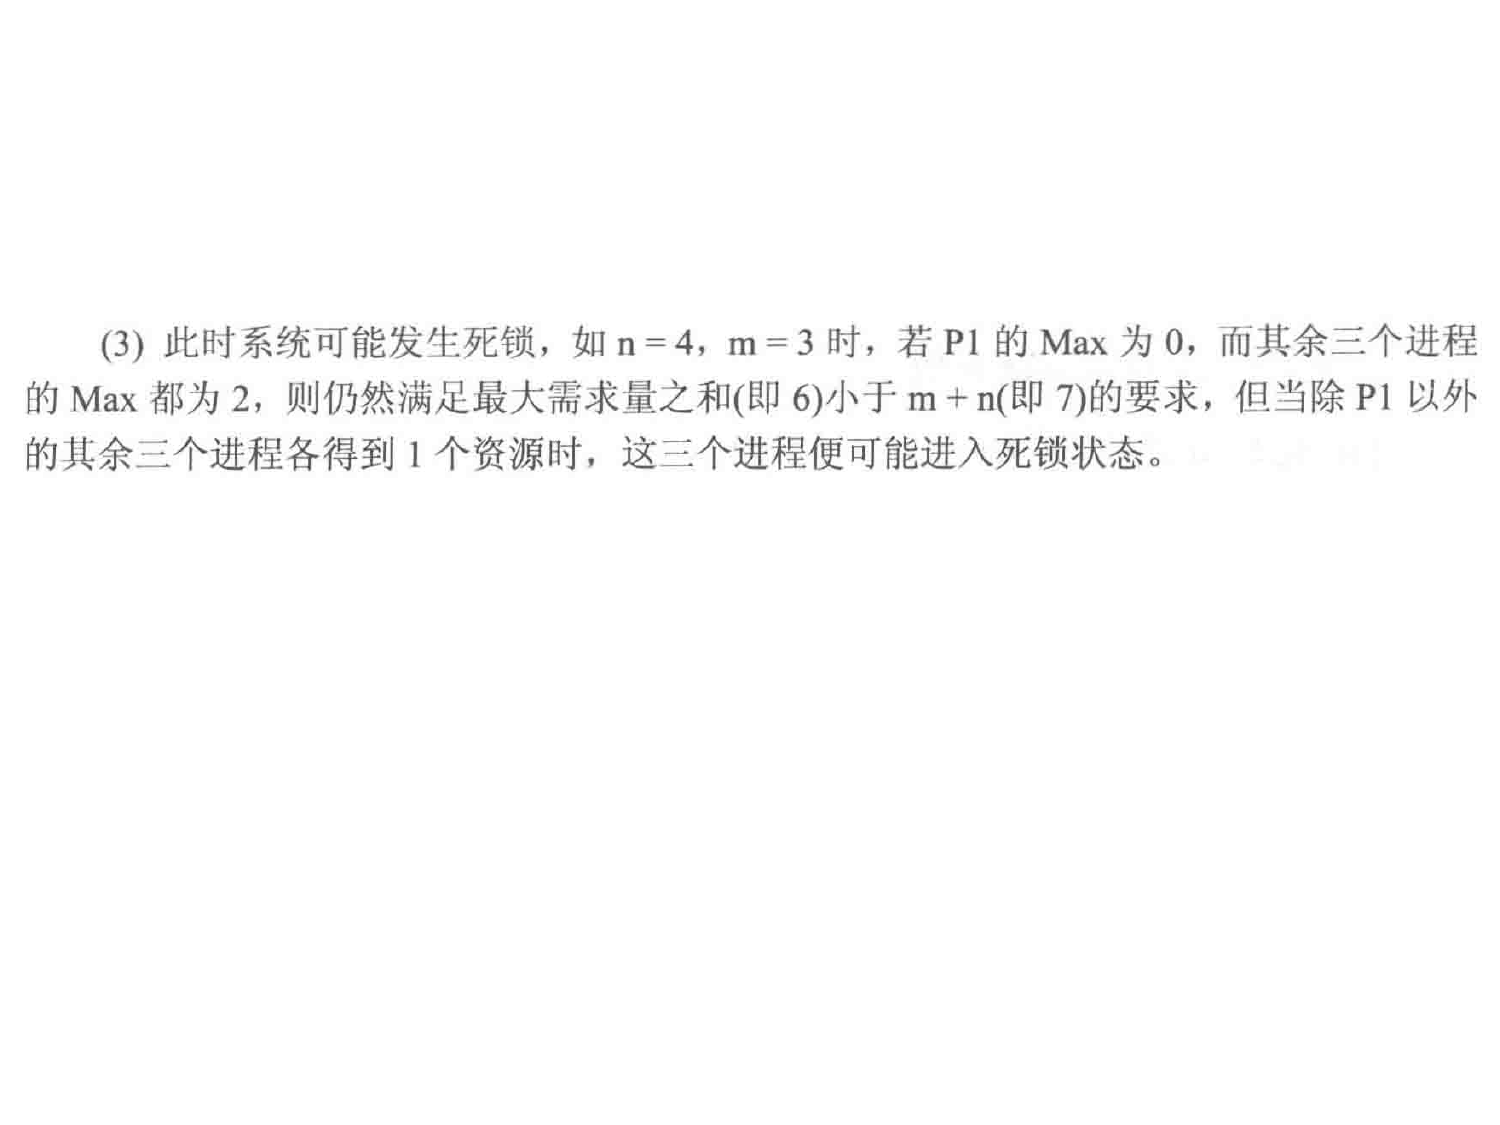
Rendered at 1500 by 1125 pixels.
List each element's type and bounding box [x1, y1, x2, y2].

picture [0, 314, 1494, 478]
